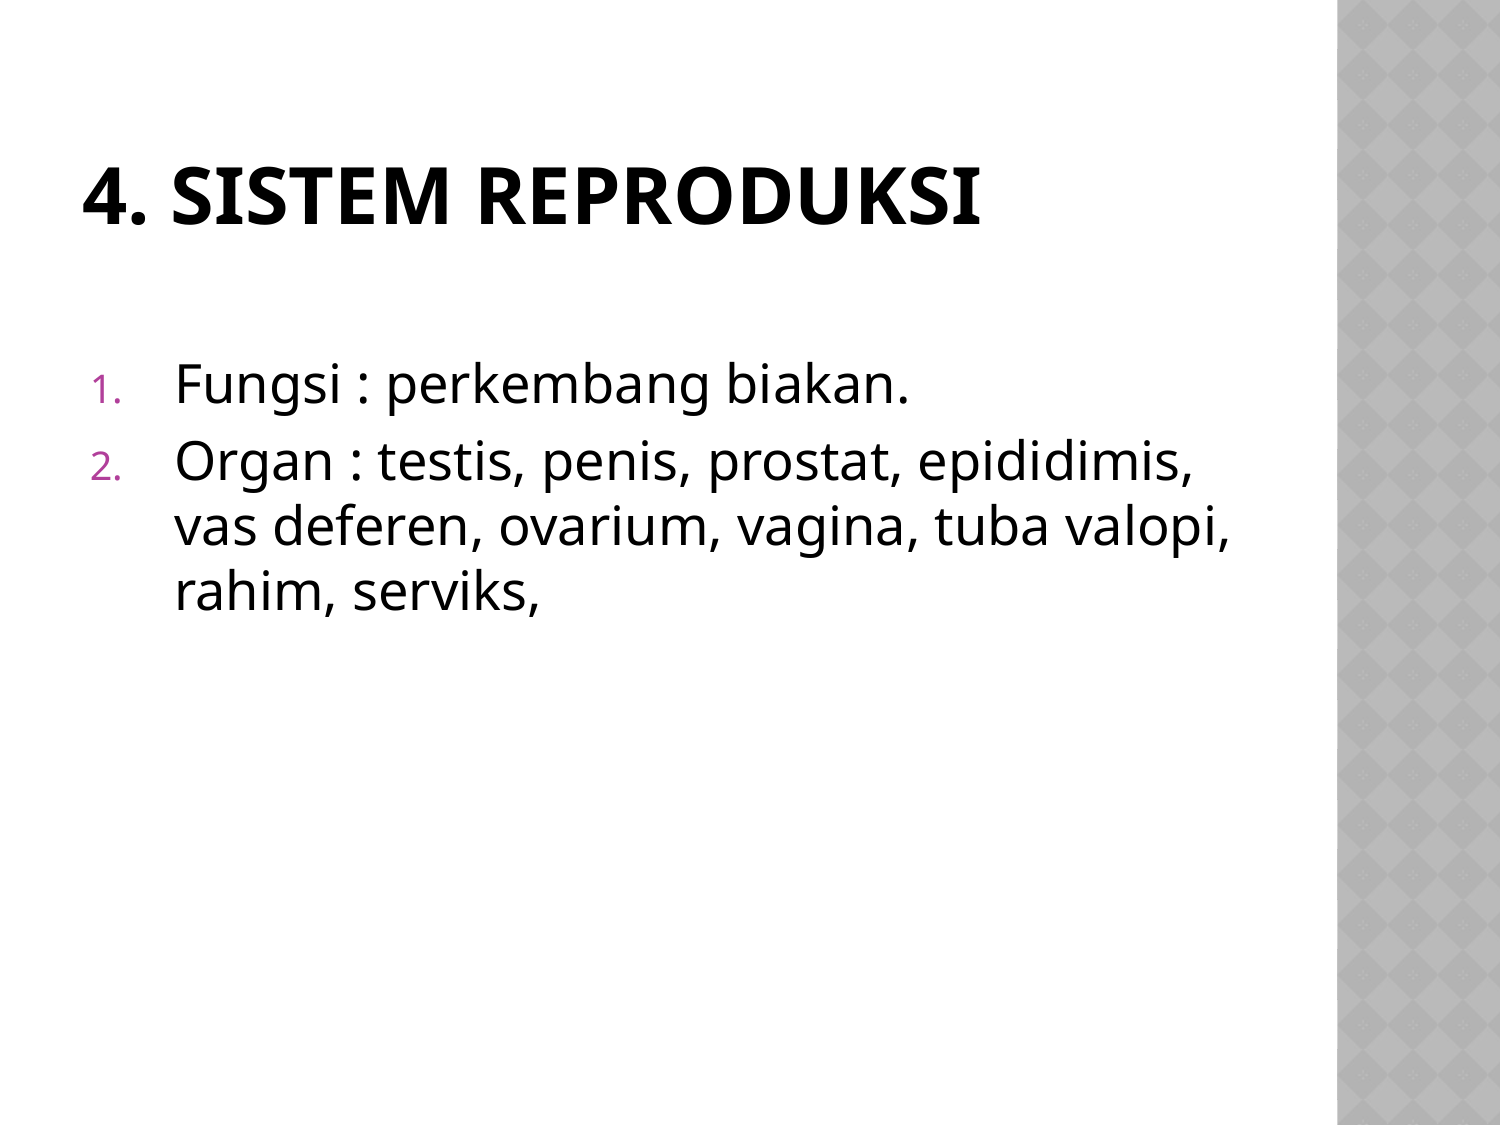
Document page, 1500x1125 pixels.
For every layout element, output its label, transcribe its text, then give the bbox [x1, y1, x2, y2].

list Fungsi : perkembang biakan. Organ : testis, penis, prostat, epididimis, vas deferen, ovarium, vagina, tuba valopi, rahim, serviks, [75, 264, 1263, 1059]
title 4. Sistem reproduksi [75, 52, 1263, 240]
